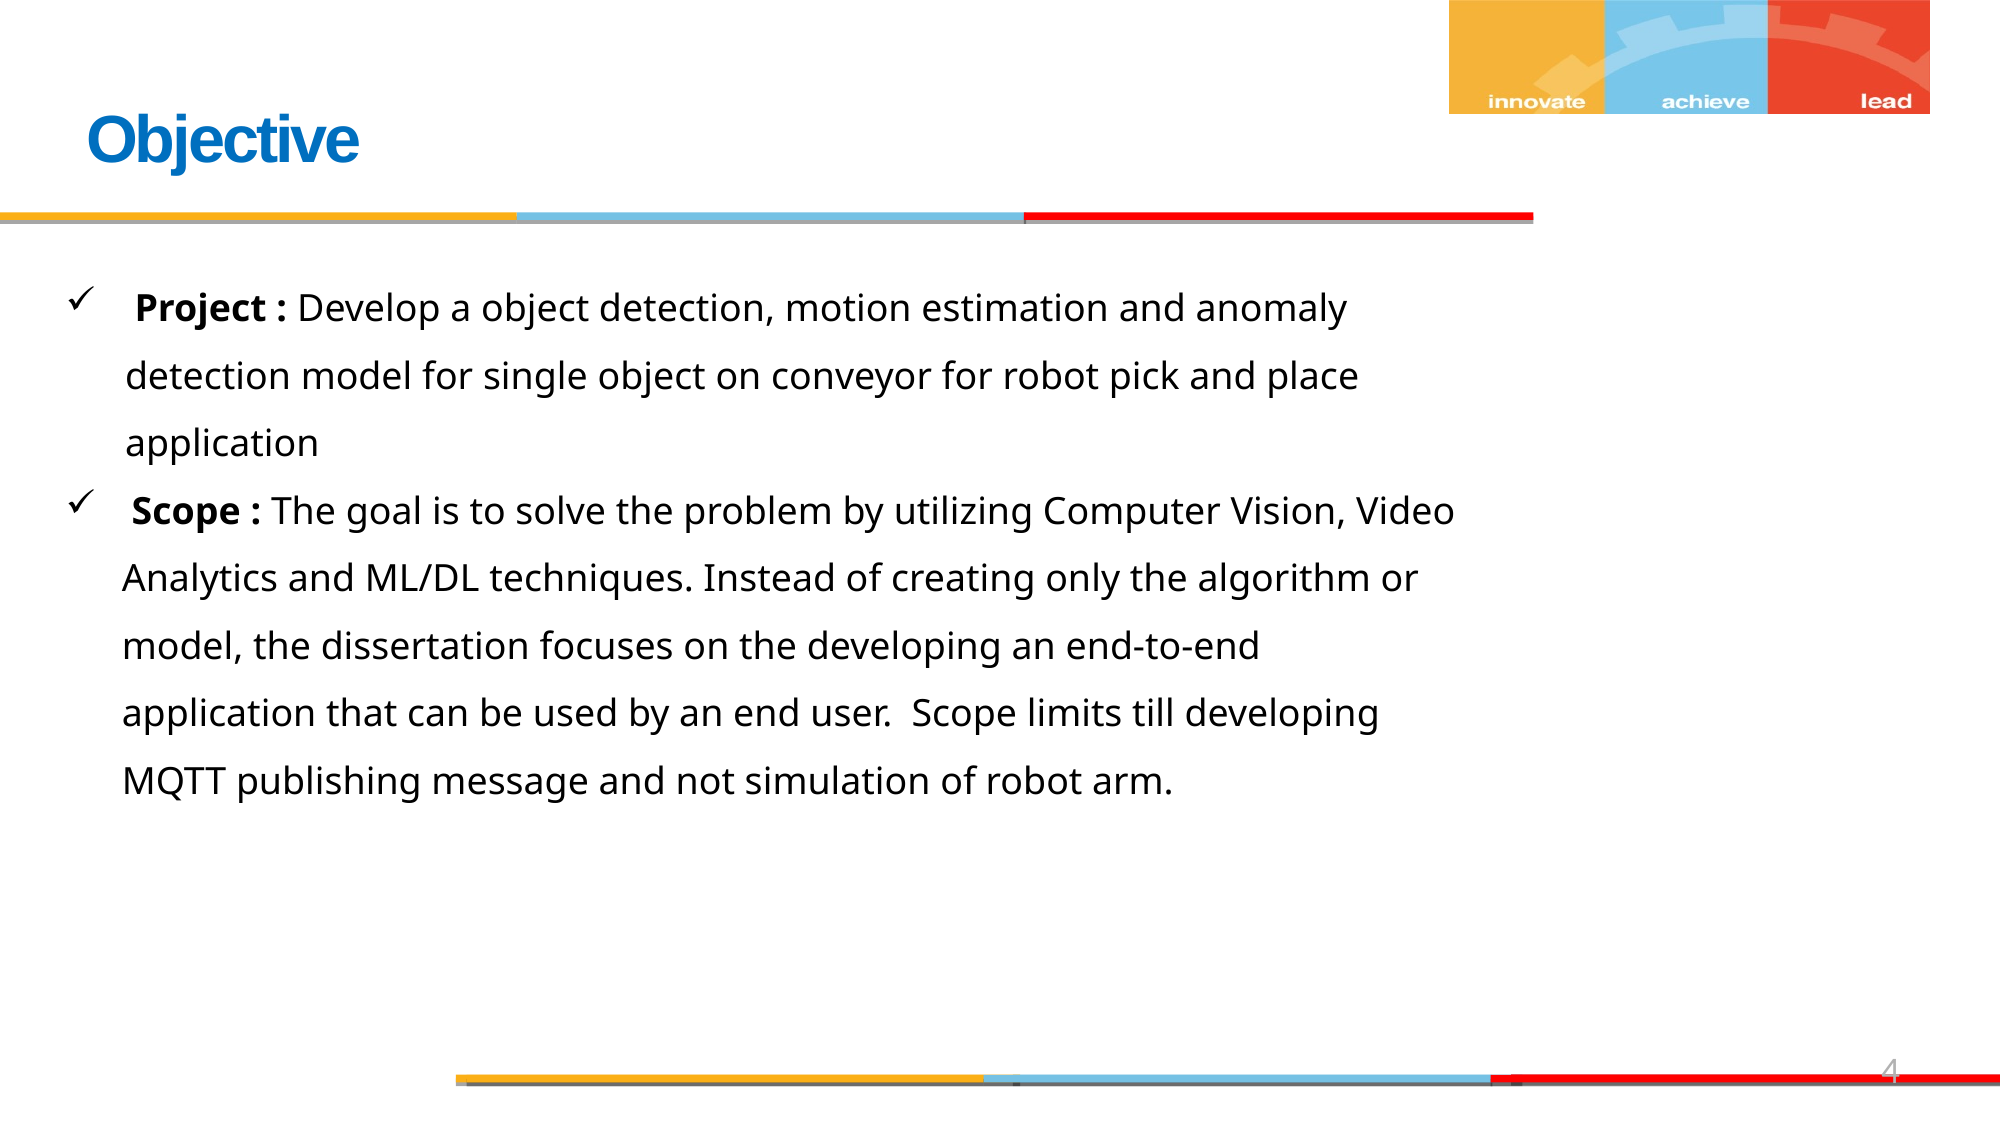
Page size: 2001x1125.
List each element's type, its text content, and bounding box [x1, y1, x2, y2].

picture [1449, 0, 1930, 114]
title Objective [83, 93, 1263, 284]
list Project : Develop a object detection, motion estimation and anomaly detection model for single object on conveyor for robot pick and place application Scope : The goal is to solve the problem by utilizing Computer Vision, Video Analytics and ML/DL techniques. Instead of creating only the algorithm or model, the dissertation focuses on the developing an end-to-end application that can be used by an end user. Scope limits till developing MQTT publishing message and not simulation of robot arm. [65, 261, 1459, 950]
slide_number 4 [1440, 1046, 1900, 1092]
